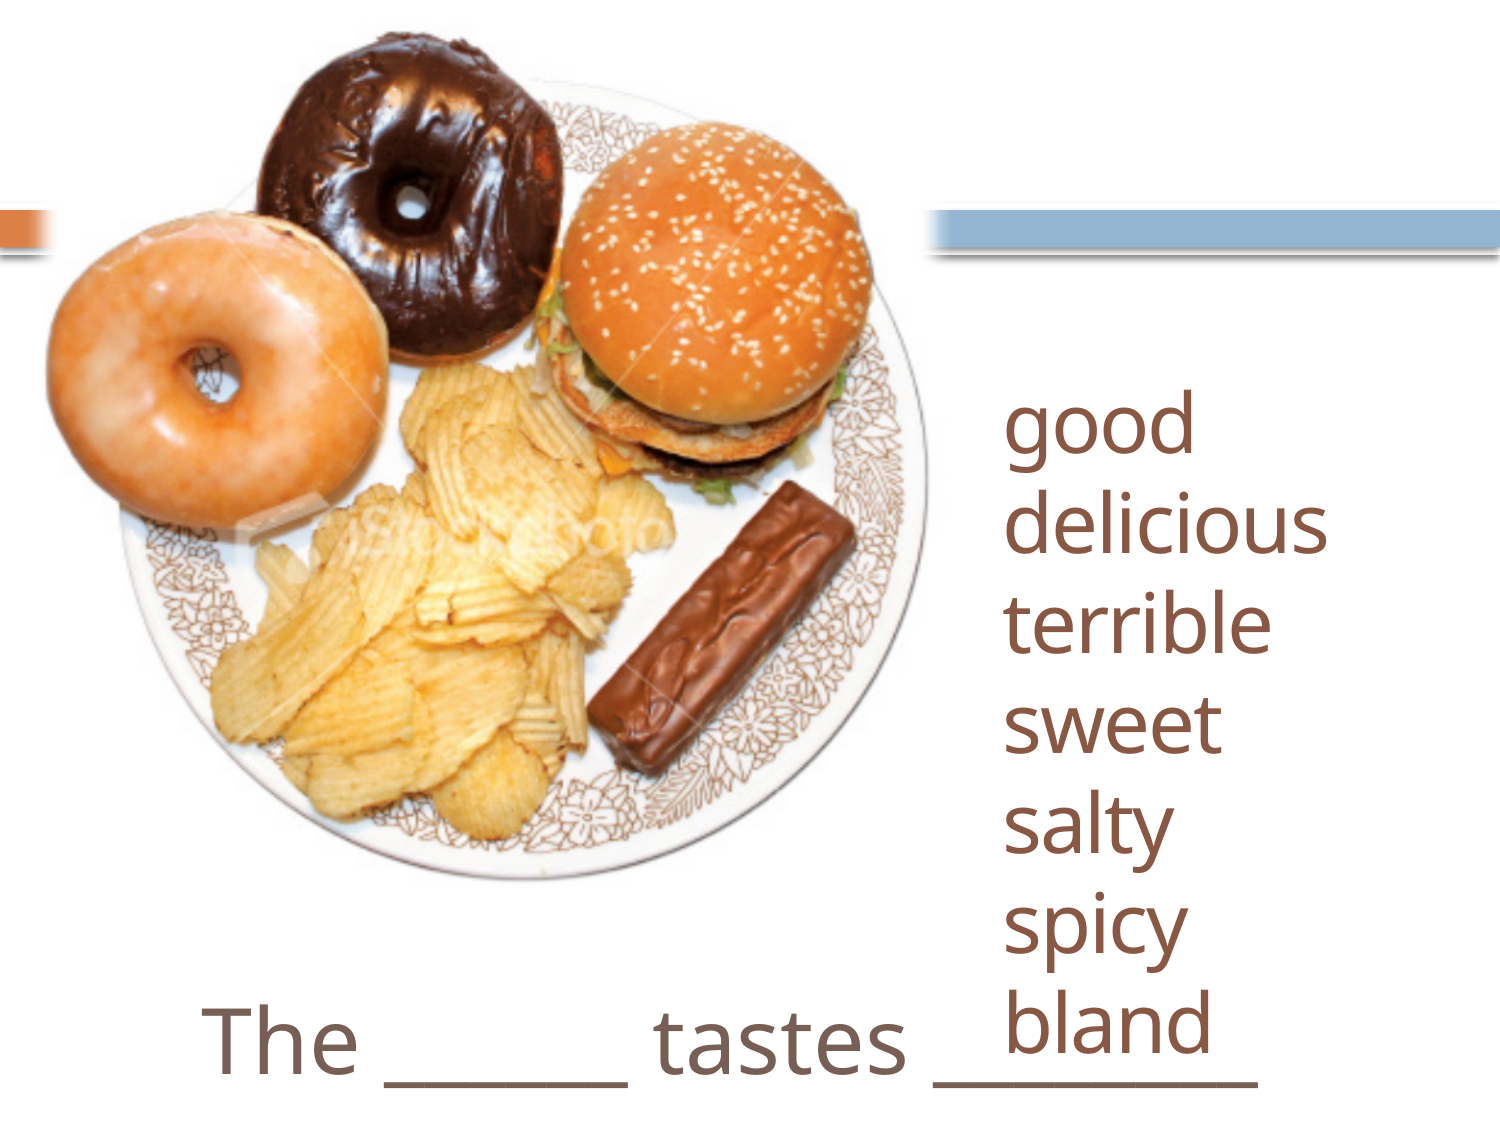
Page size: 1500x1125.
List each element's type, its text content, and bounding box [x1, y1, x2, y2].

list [24, 5, 956, 900]
title The ______ tastes ________ [186, 962, 1462, 1113]
text_box good delicious terrible sweet salty spicy bland [987, 363, 1413, 1089]
